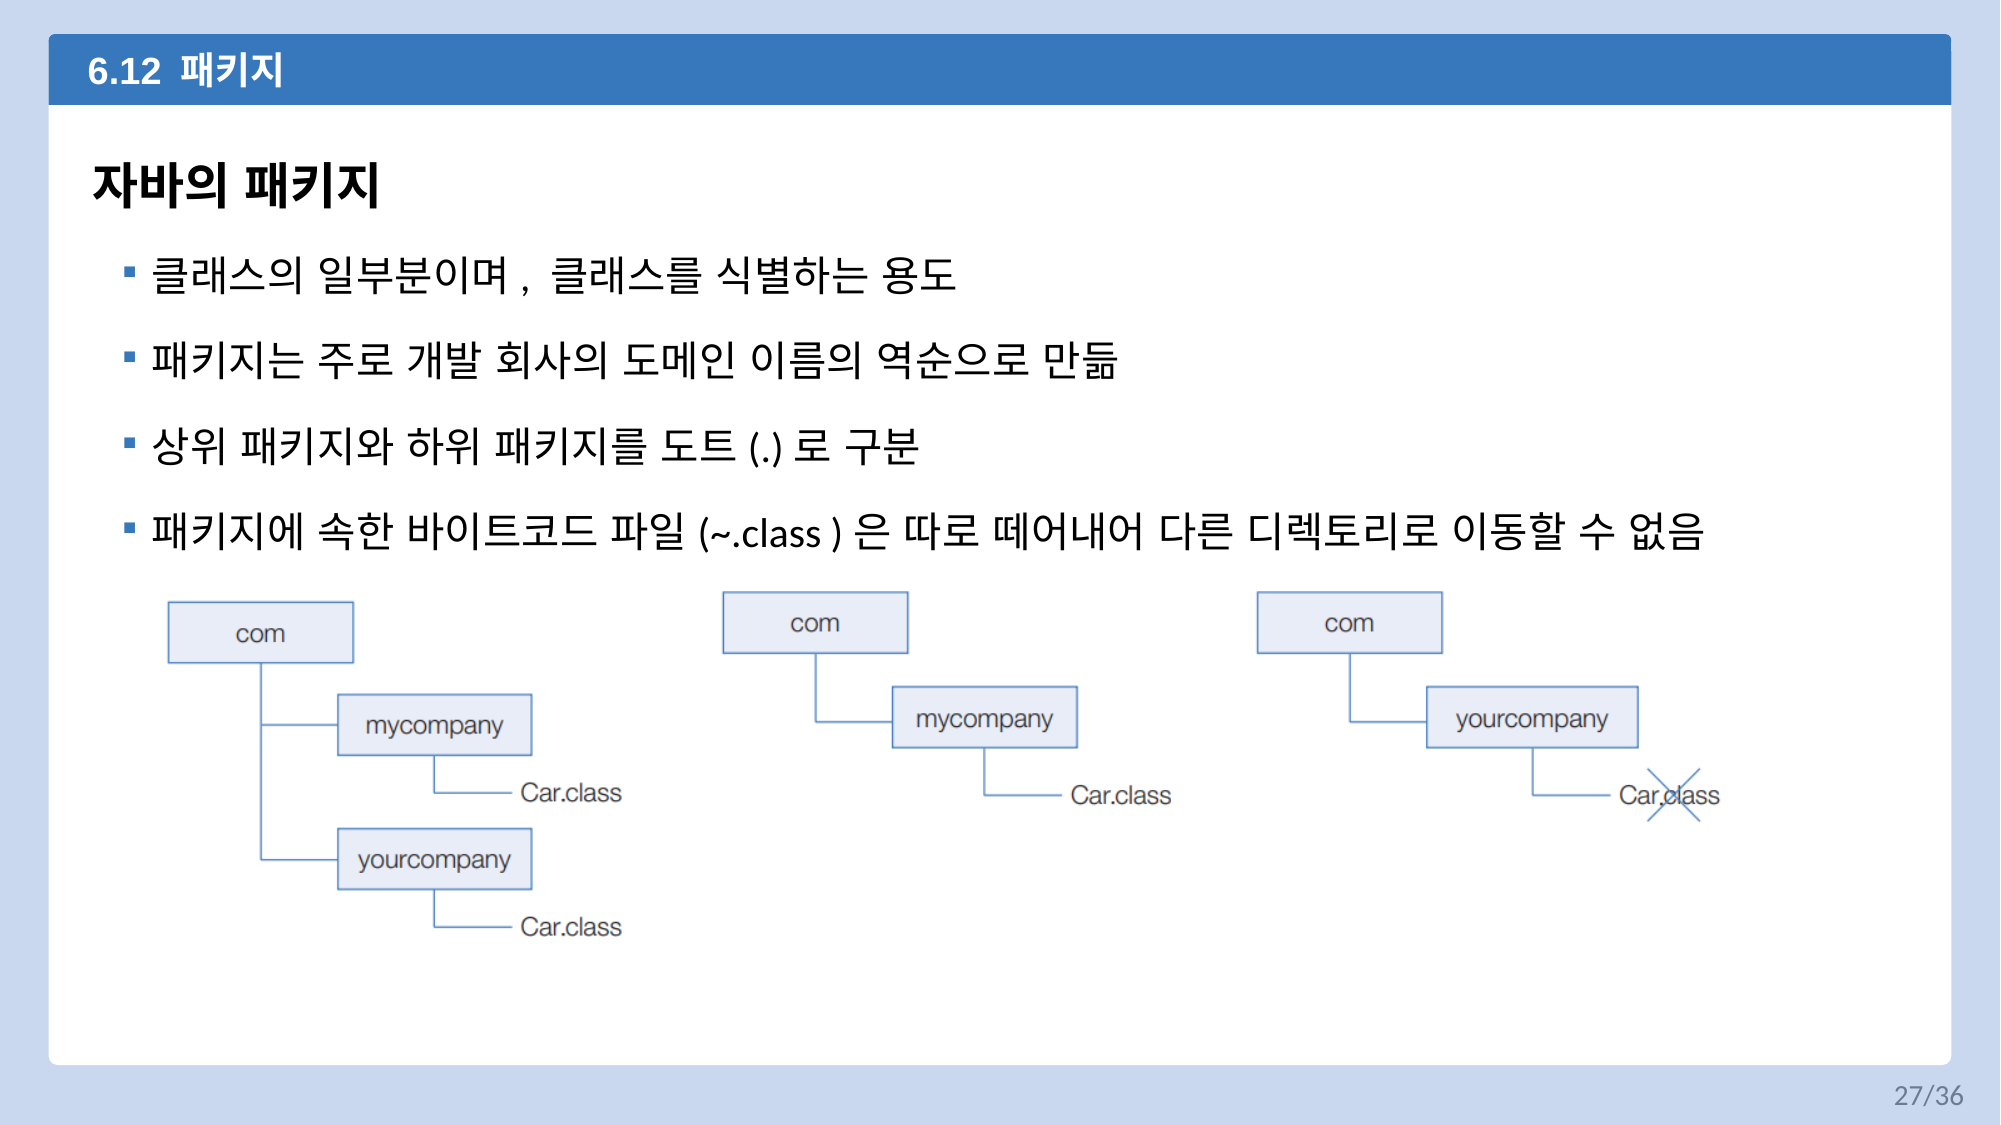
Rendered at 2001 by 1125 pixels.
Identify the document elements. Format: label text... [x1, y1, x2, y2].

list 자바의 패키지 클래스의 일부분이며, 클래스를 식별하는 용도 패키지는 주로 개발 회사의 도메인 이름의 역순으로 만듦 상위 패키지와 하위 패키지를 도트(.)로 구분 패키지에 속한 바이트코드 파일(~.class )은 따로 떼어내어 다른 디렉토리로 이동할 수 없음 [77, 116, 1927, 1044]
picture [718, 585, 1734, 828]
picture [162, 597, 633, 942]
title 6.12 패키지 [72, 44, 1798, 101]
